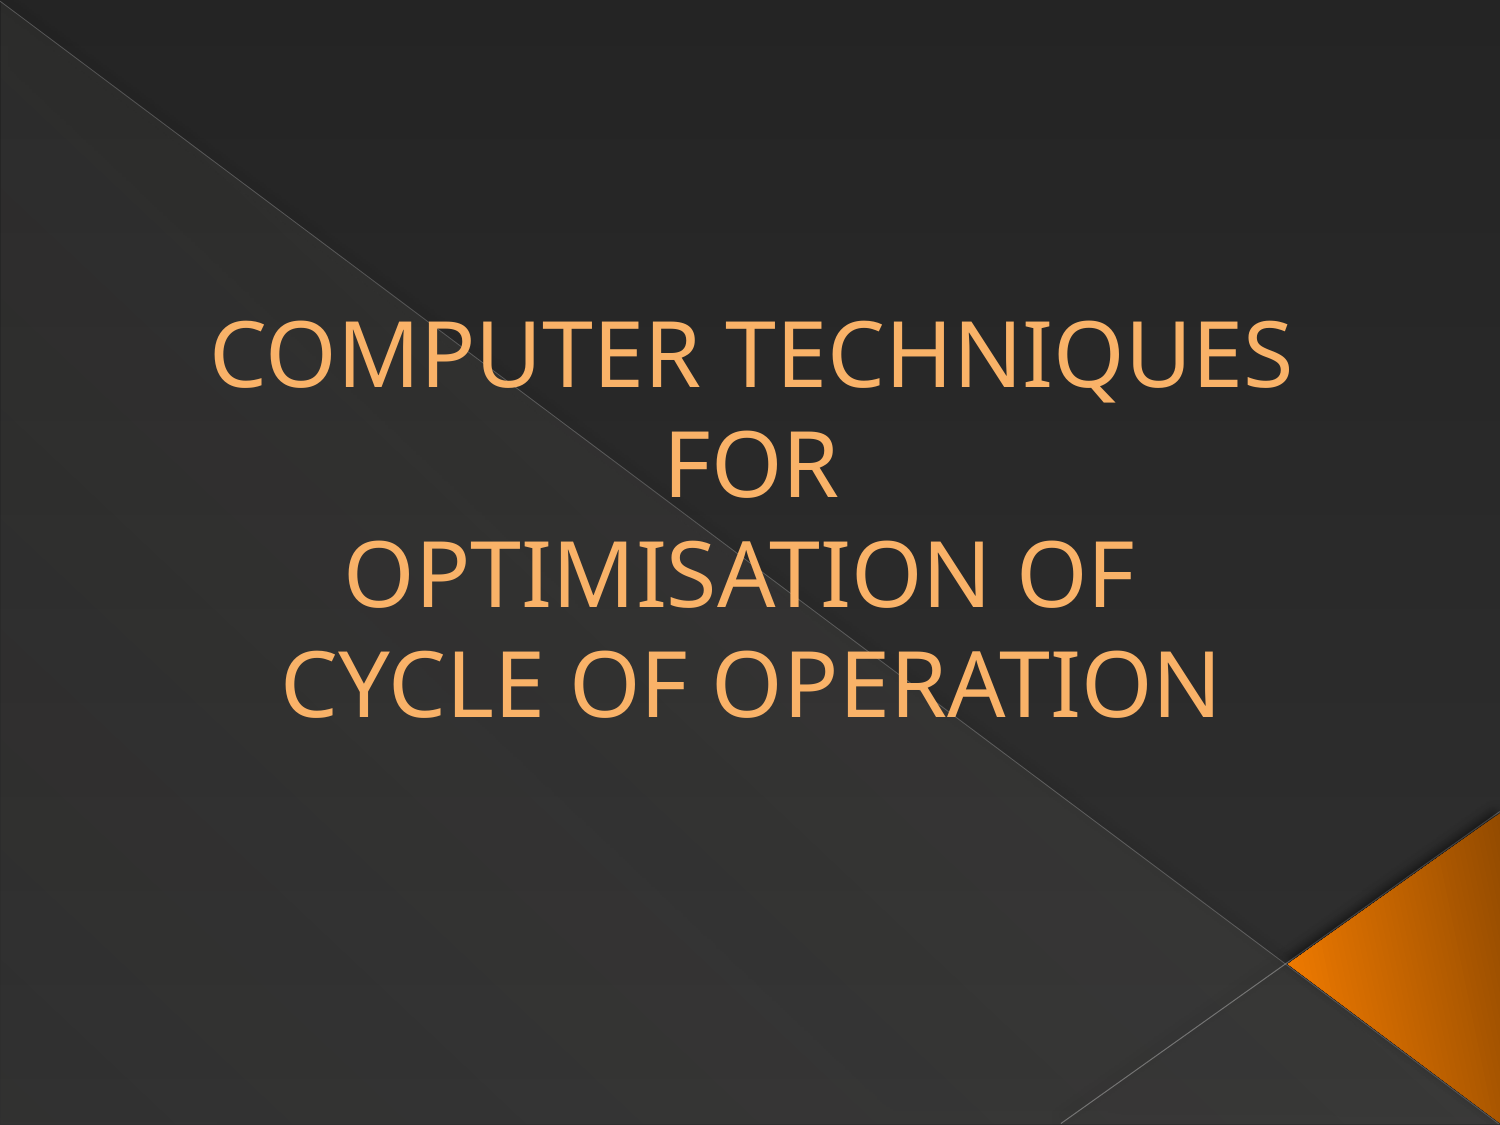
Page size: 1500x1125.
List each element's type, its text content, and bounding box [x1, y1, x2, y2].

title COMPUTER TECHNIQUES FOR OPTIMISATION OF CYCLE OF OPERATION [70, 187, 1346, 744]
